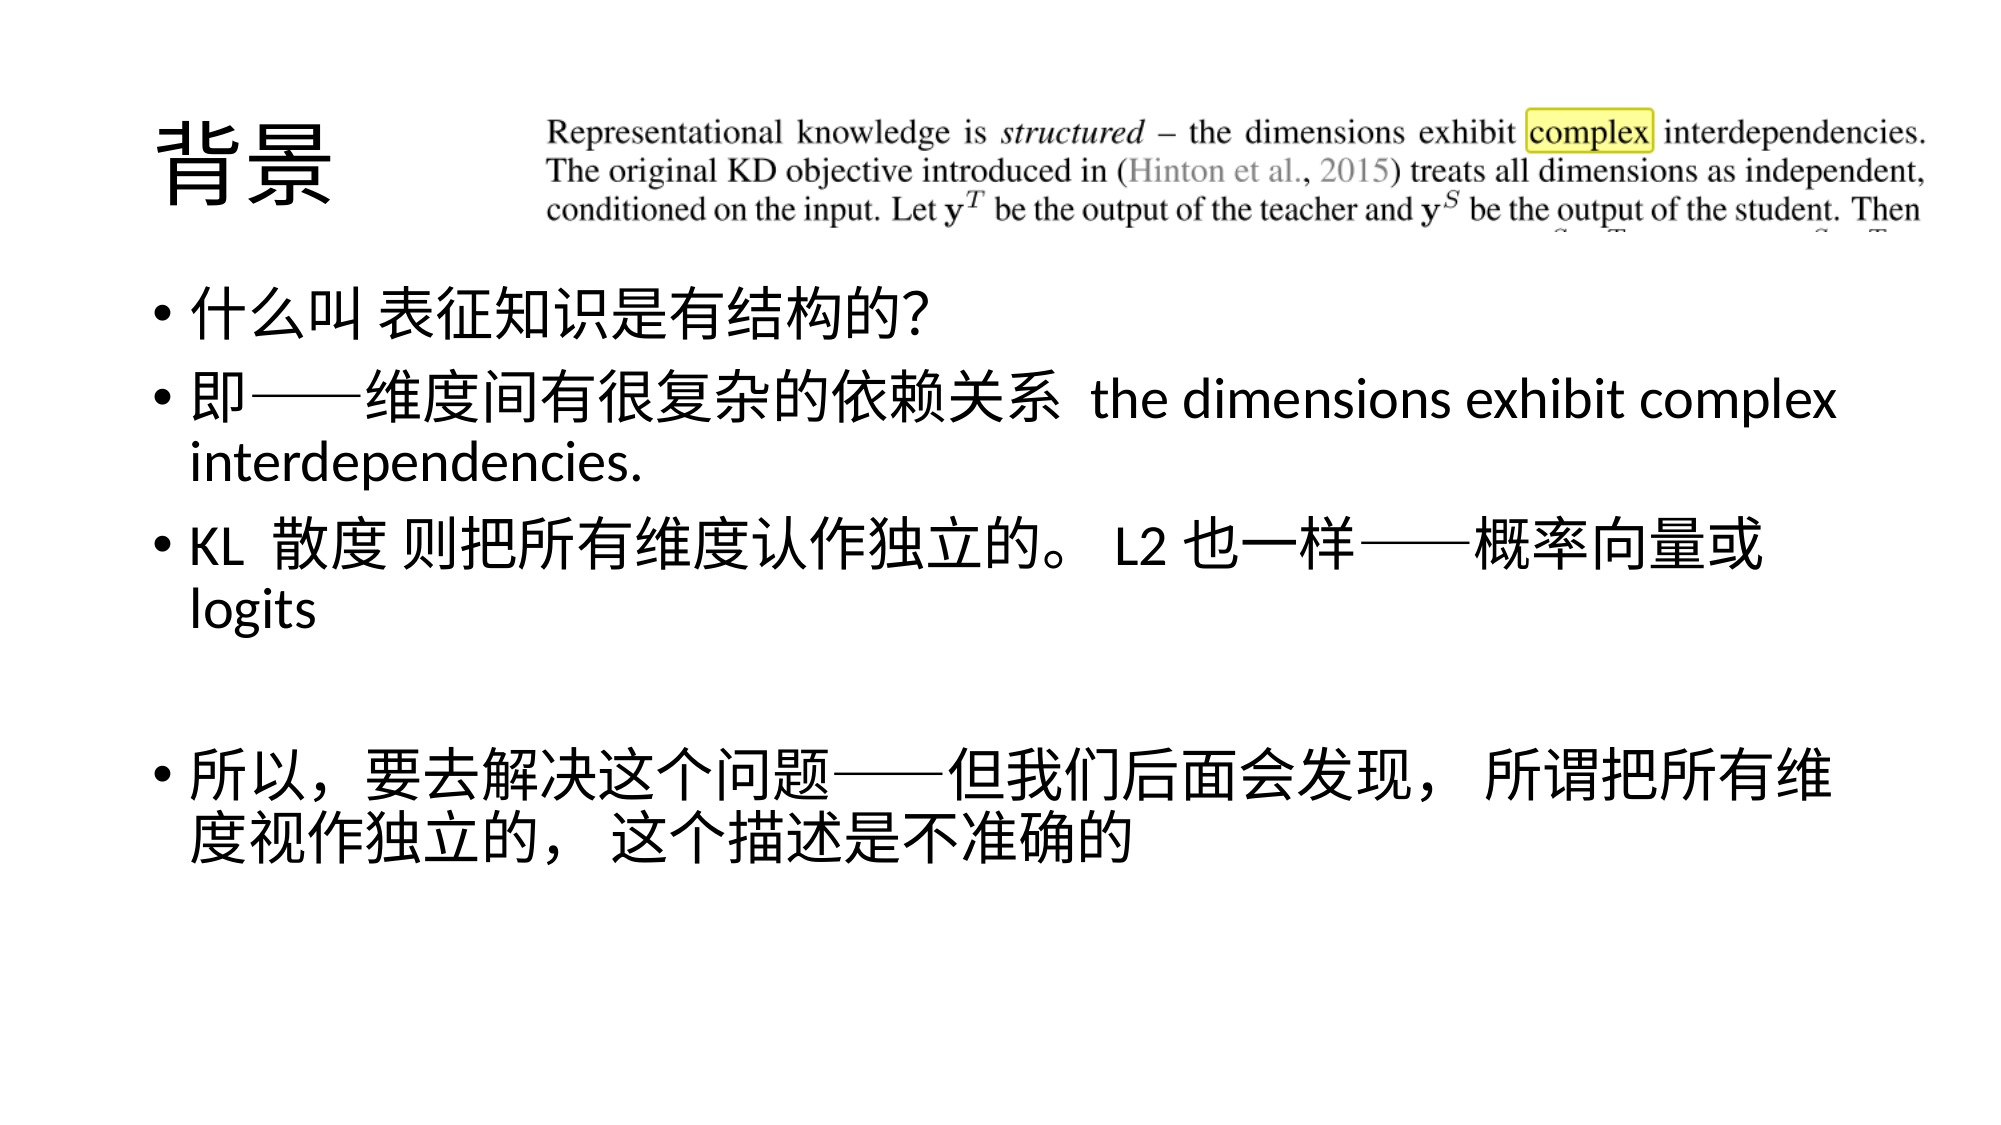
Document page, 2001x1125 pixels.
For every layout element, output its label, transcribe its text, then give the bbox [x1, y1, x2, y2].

title 背景 [137, 59, 1863, 277]
list 什么叫 表征知识是有结构的？ 即——维度间有很复杂的依赖关系 the dimensions exhibit complex interdependencies. KL 散度 则把所有维度认作独立的。L2也一样——概率向量或logits 所以，要去解决这个问题——但我们后面会发现， 所谓把所有维度视作独立的， 这个描述是不准确的 [137, 277, 1863, 1066]
picture [536, 105, 1932, 232]
